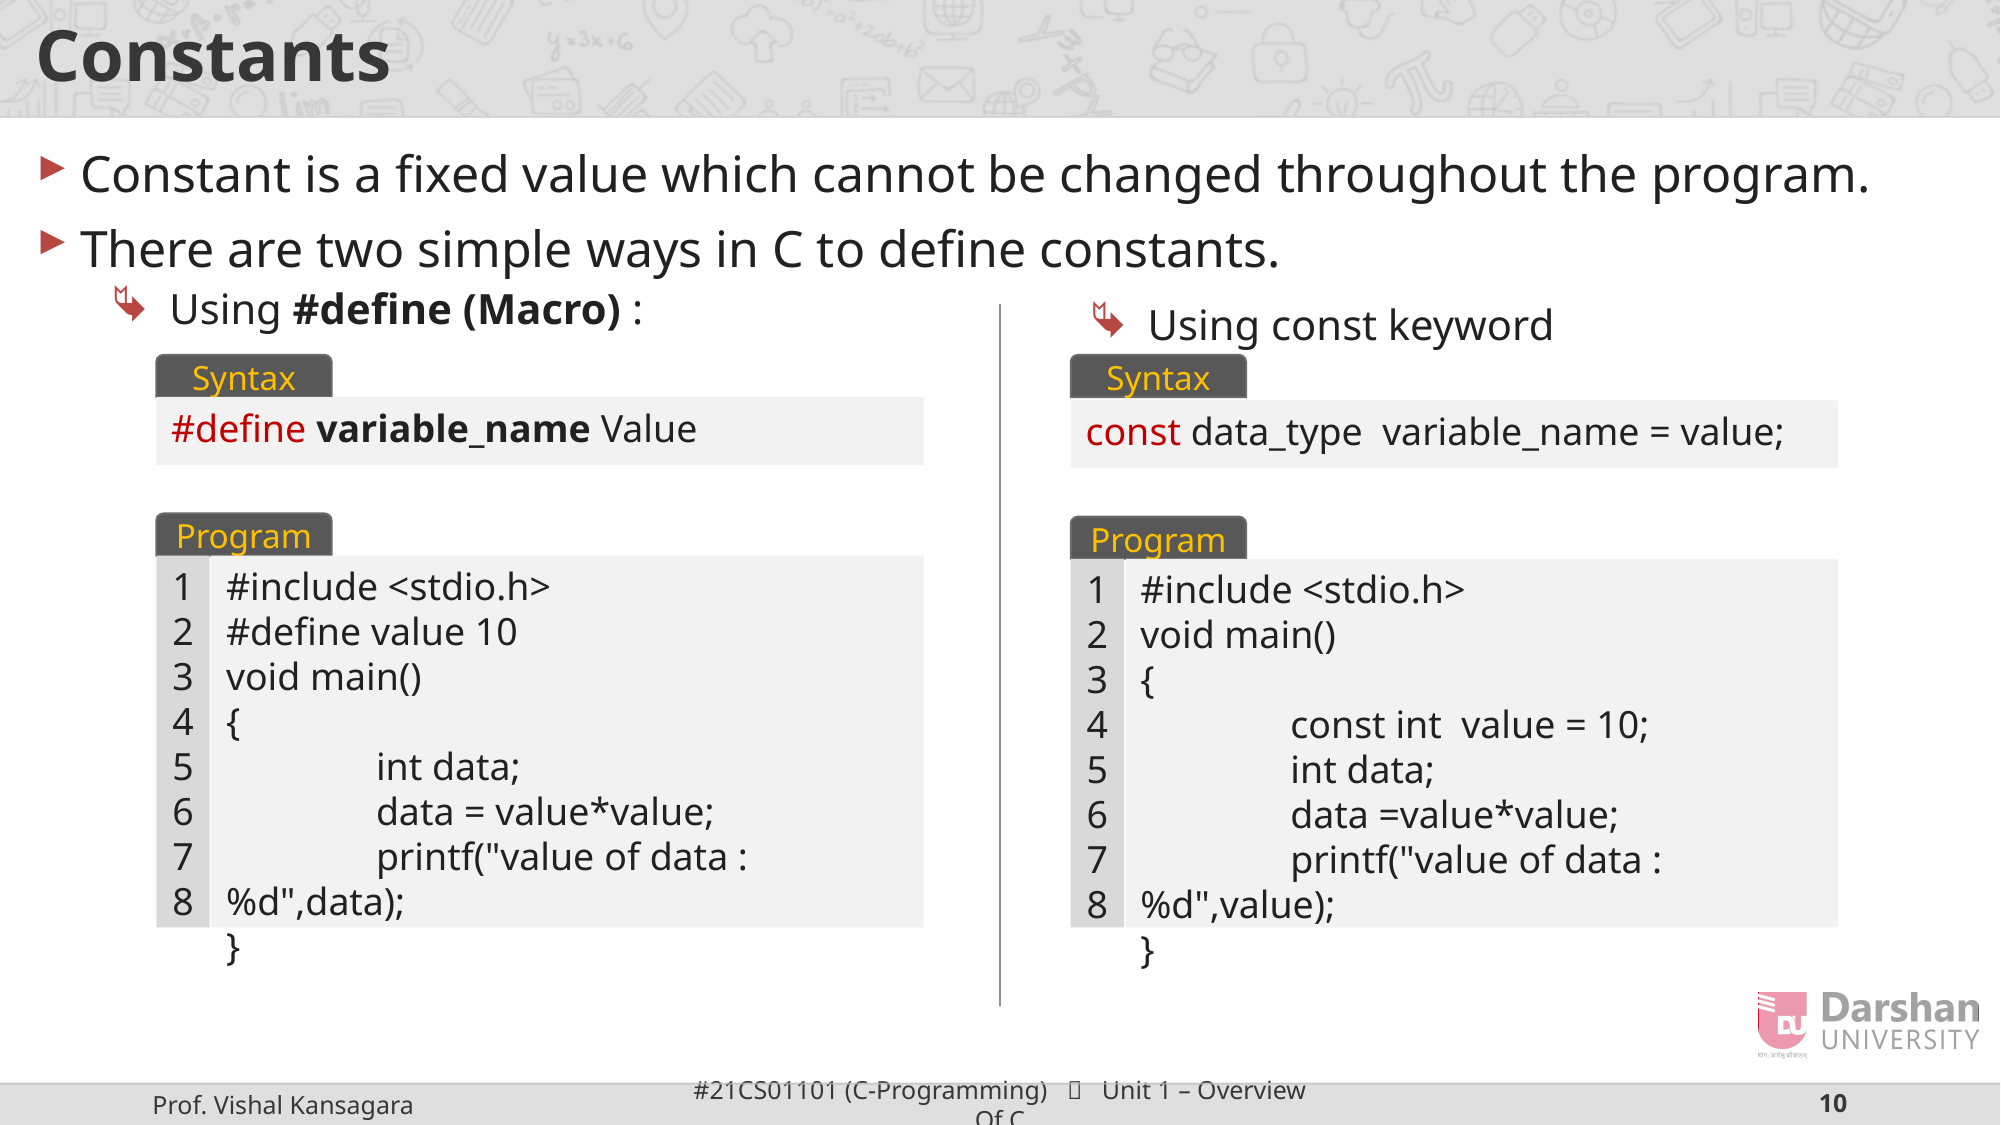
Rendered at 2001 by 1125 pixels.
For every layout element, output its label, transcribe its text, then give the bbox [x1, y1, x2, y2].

text_box Program [155, 512, 333, 555]
text_box 1 2 3 4 5 6 7 8 [1070, 558, 1125, 928]
text_box Using const keyword [999, 297, 1957, 1007]
text_box Syntax [155, 353, 333, 396]
text_box Syntax [1069, 353, 1248, 399]
list Constant is a fixed value which cannot be changed throughout the program. There are two simple ways in C to define constants. Using #define (Macro) : [21, 141, 1979, 1059]
text_box const data_type variable_name = value; [1070, 399, 1839, 469]
text_box Program [1069, 515, 1248, 560]
text_box 1 2 3 4 5 6 7 8 [155, 555, 211, 928]
text_box #include <stdio.h> void main() { const int value = 10; int data; data =value*value; printf("value of data : %d",value); } [1125, 558, 1839, 928]
text_box #include <stdio.h> #define value 10 void main() { int data; data = value*value; printf("value of data : %d",data); } [211, 555, 925, 928]
title Constants [0, 0, 2000, 117]
text_box #define variable_name Value [155, 396, 925, 466]
